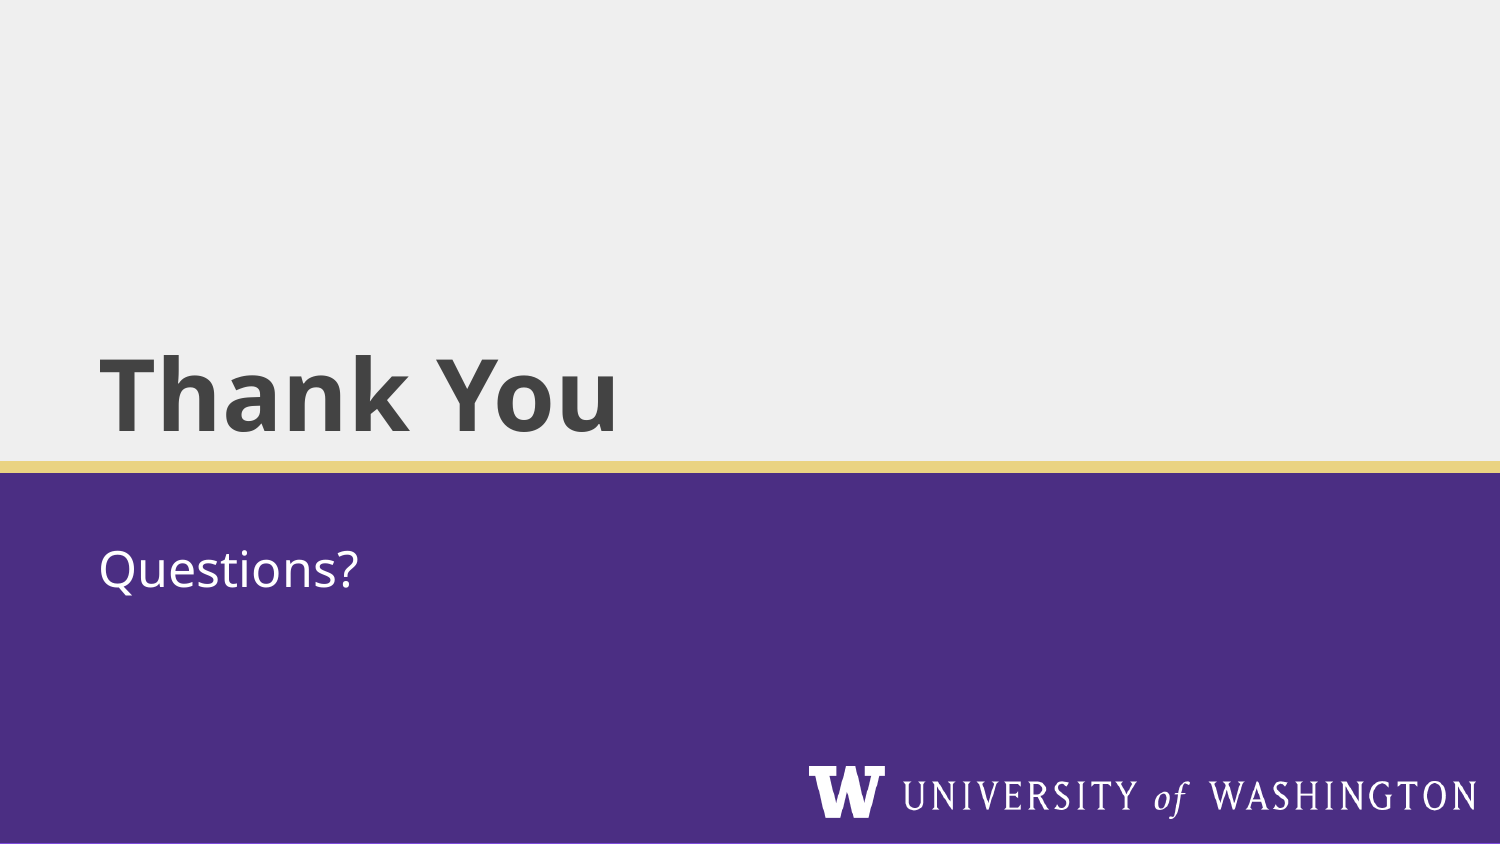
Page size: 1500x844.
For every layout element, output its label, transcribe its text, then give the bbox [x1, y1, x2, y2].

subtitle Questions? [83, 522, 1417, 626]
title Thank You [83, 206, 1417, 467]
picture [809, 766, 1476, 819]
